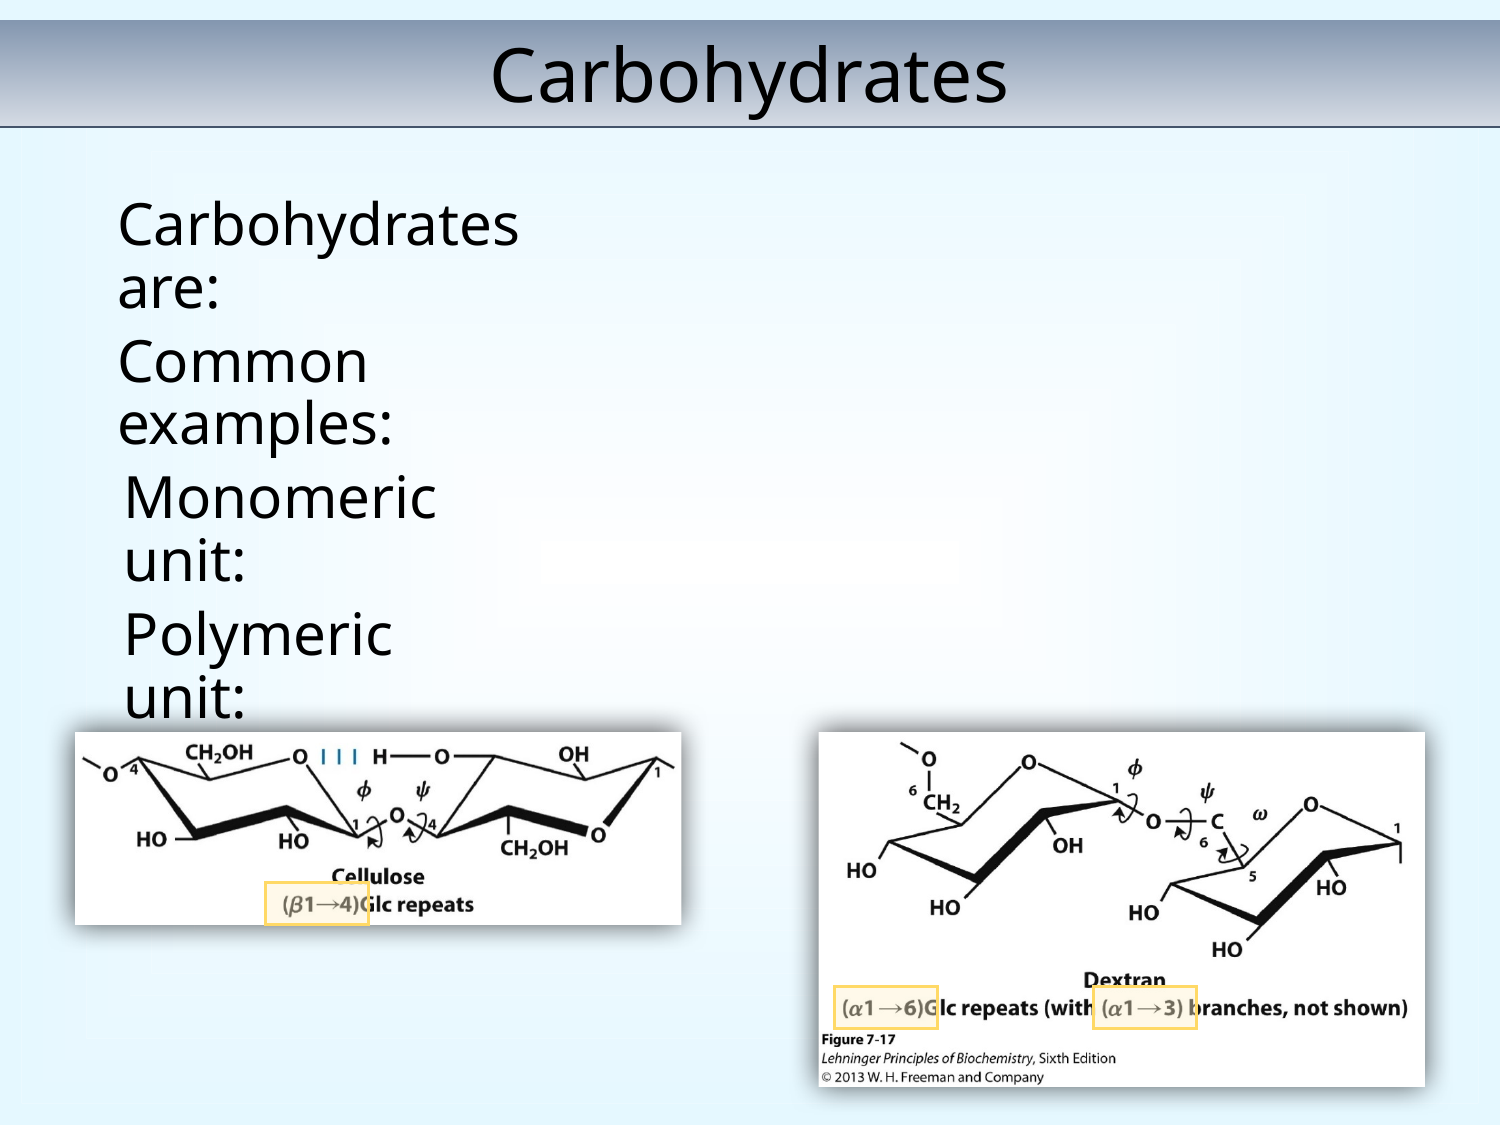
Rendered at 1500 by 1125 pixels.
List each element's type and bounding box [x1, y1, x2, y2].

picture [818, 732, 1425, 1088]
picture [74, 732, 682, 925]
text_box [117, 194, 590, 674]
text_box [0, 20, 1500, 127]
